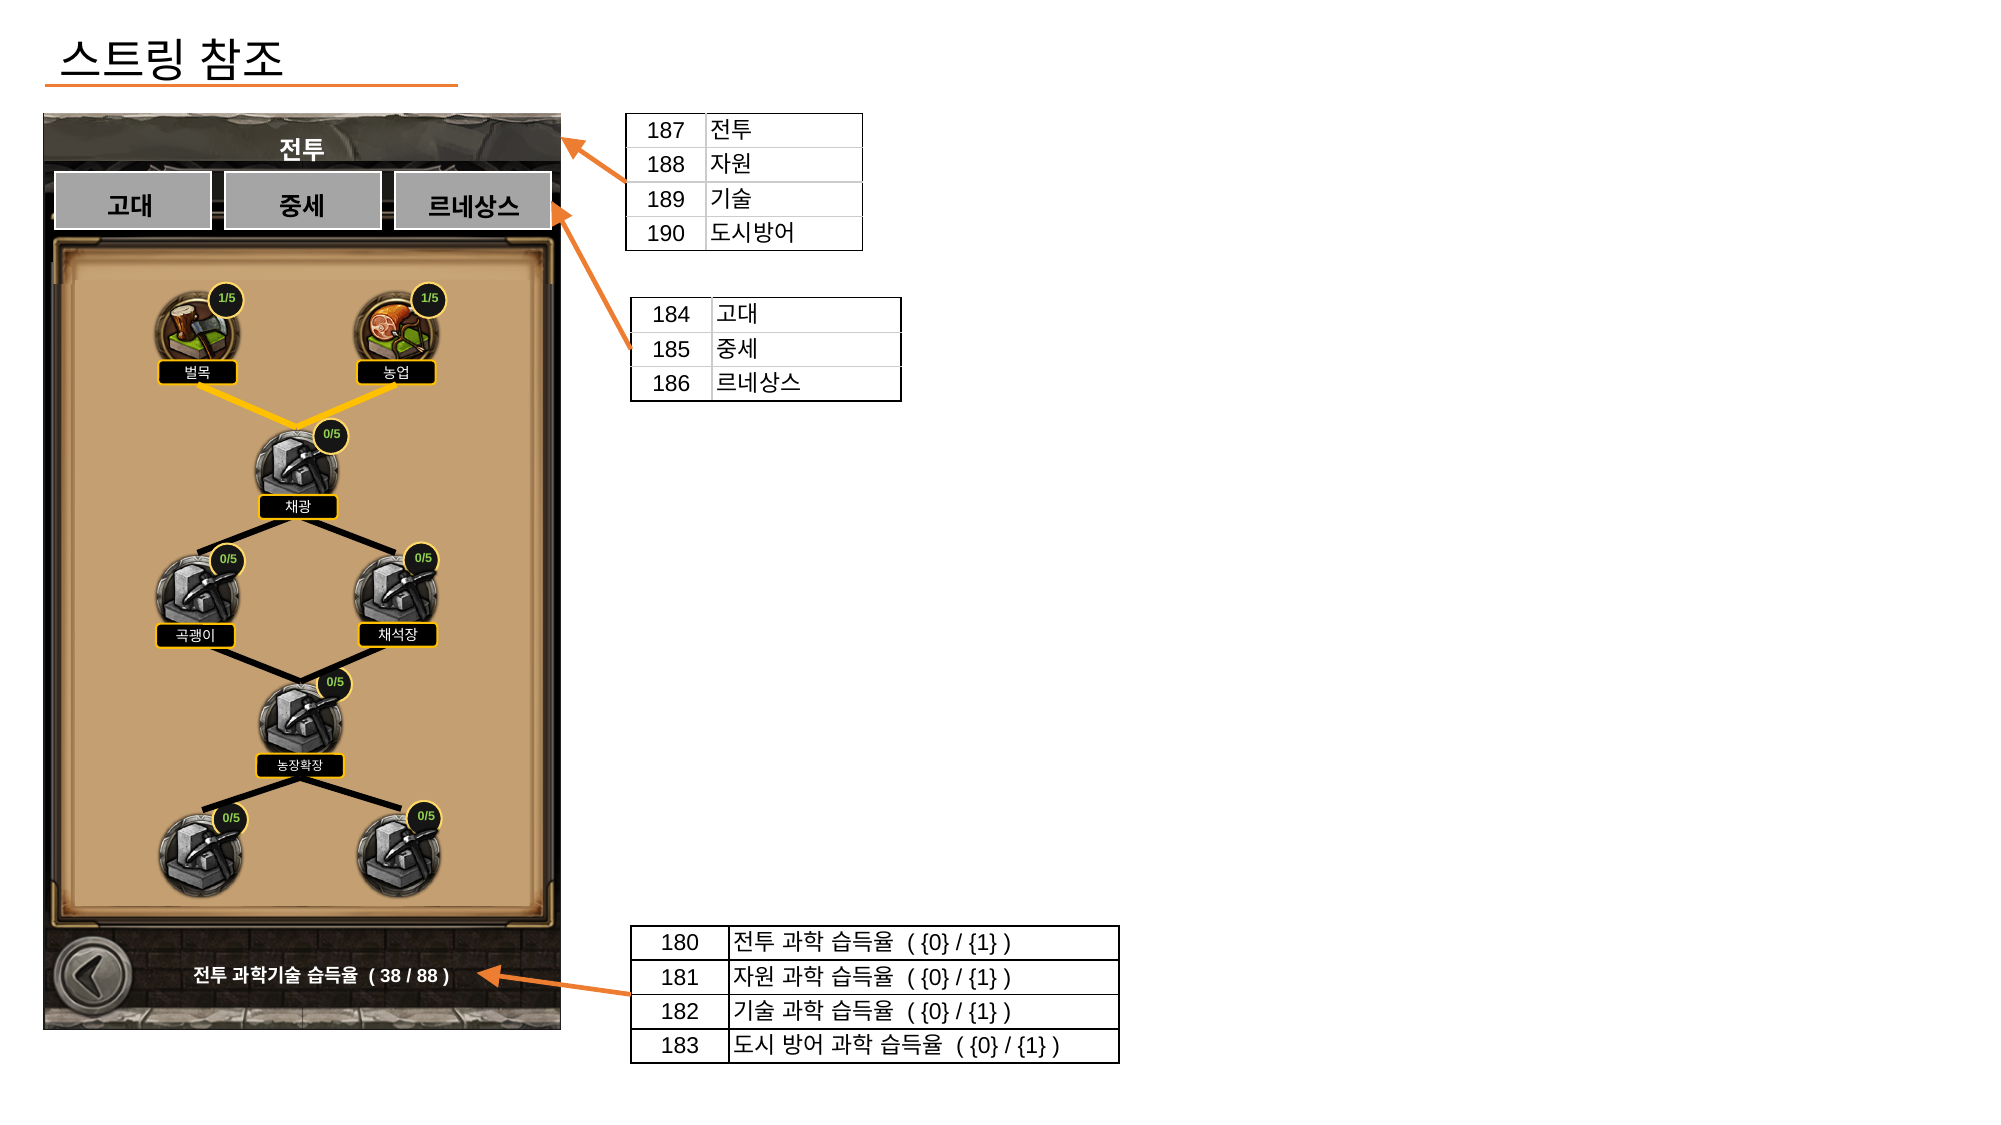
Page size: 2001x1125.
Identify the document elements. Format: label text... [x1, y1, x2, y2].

table_cell 186 [632, 367, 711, 400]
table_cell 기술 과학 습득율 ( {0} / {1} ) [730, 995, 1118, 1028]
table_header 187 [627, 114, 705, 147]
table_cell 185 [632, 333, 711, 366]
table_cell 도시 방어 과학 습득율 ( {0} / {1} ) [730, 1030, 1118, 1062]
table_header 180 [632, 927, 728, 959]
table_cell 183 [632, 1030, 728, 1062]
table_cell 자원 과학 습득율 ( {0} / {1} ) [730, 961, 1118, 994]
table_cell 중세 [713, 333, 900, 366]
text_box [550, 200, 632, 350]
text_box 스트링 참조 [44, 1, 1018, 98]
table_header 전투 [707, 114, 862, 147]
table_cell 189 [627, 183, 705, 216]
table_cell 190 [637, 217, 705, 250]
table_cell 188 [632, 148, 705, 181]
table_header 184 [637, 298, 711, 332]
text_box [43, 112, 561, 1030]
table_cell 181 [632, 961, 728, 994]
table_header 고대 [713, 298, 900, 332]
table_cell 자원 [707, 148, 862, 181]
table_cell 도시방어 [707, 217, 862, 250]
table_cell 기술 [707, 183, 862, 216]
table_header 전투 과학 습득율 ( {0} / {1} ) [730, 927, 1118, 959]
table_cell 르네상스 [713, 367, 900, 400]
table_cell 182 [632, 995, 728, 1028]
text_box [476, 972, 632, 995]
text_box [560, 136, 627, 183]
